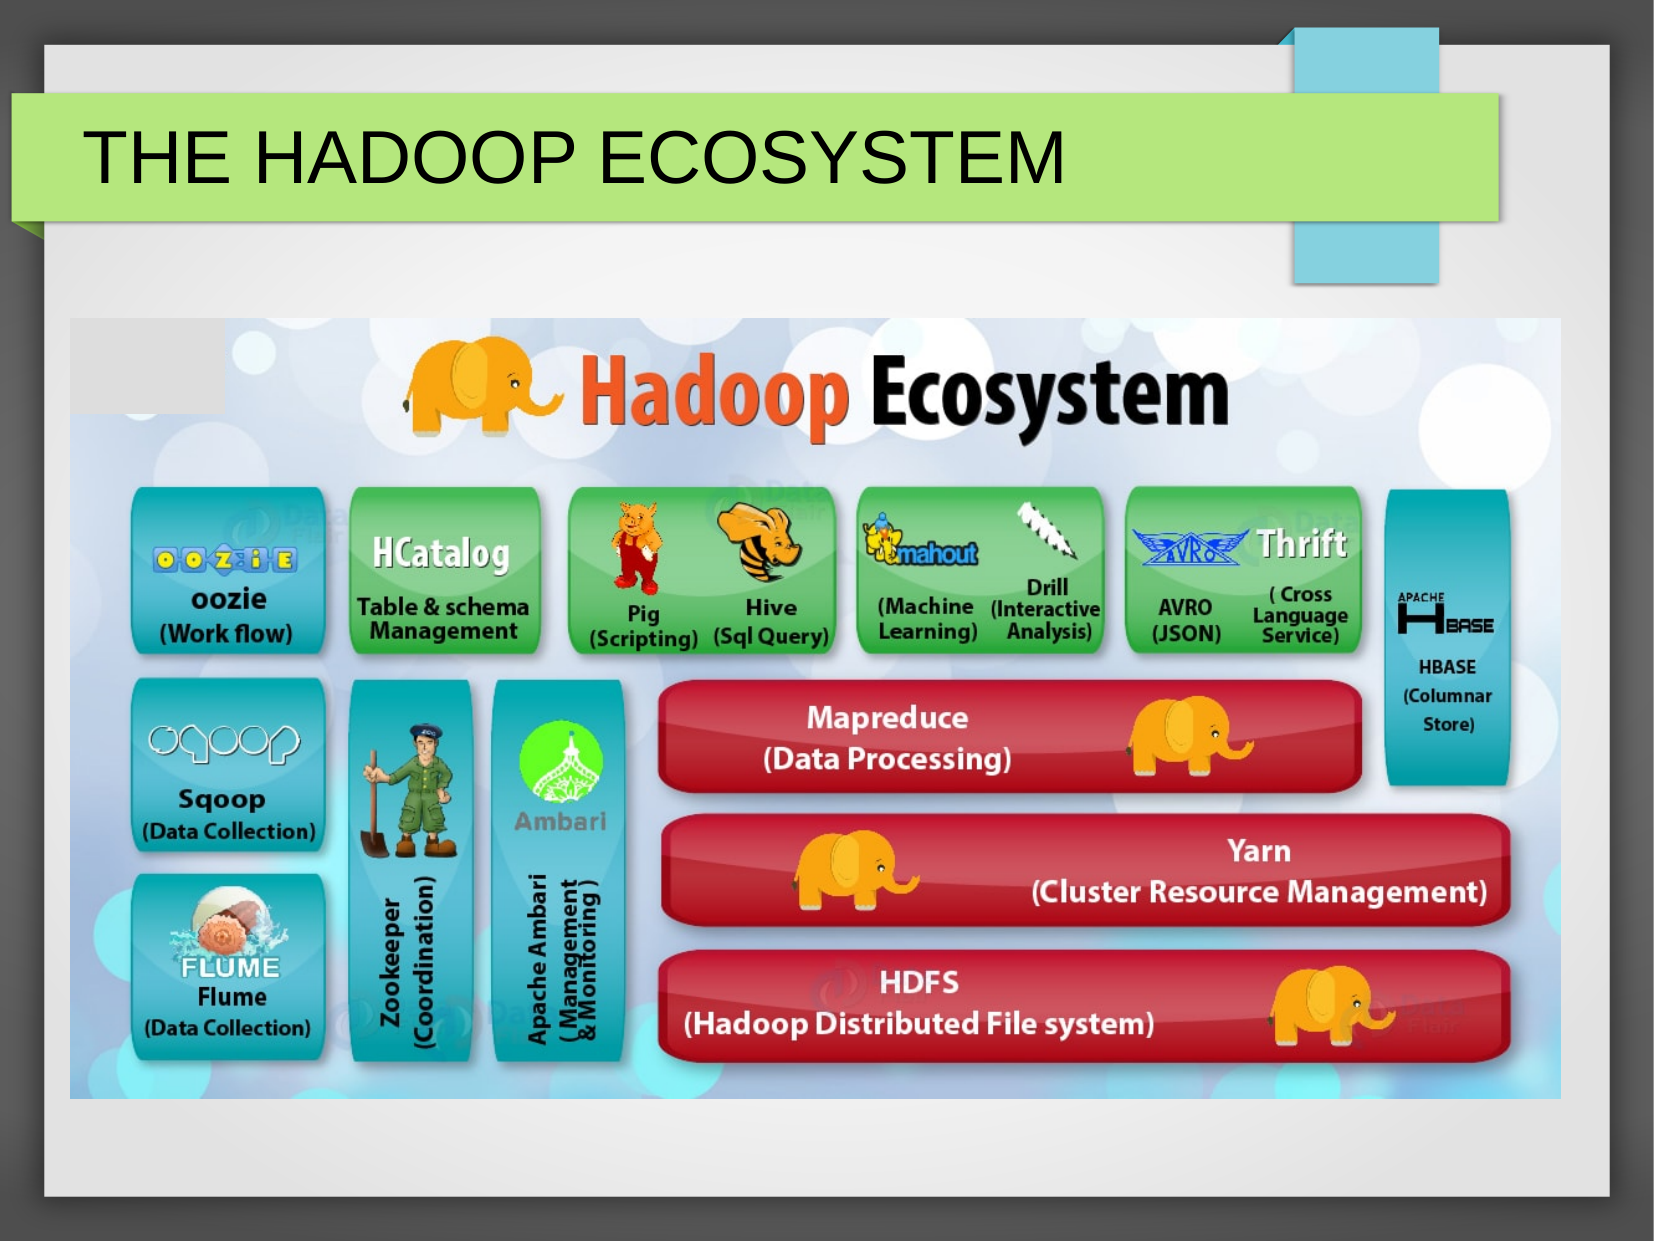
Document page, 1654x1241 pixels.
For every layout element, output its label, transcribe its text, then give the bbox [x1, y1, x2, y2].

text_box THE HADOOP ECOSYSTEM [82, 108, 1264, 199]
picture [0, 0, 1654, 1241]
